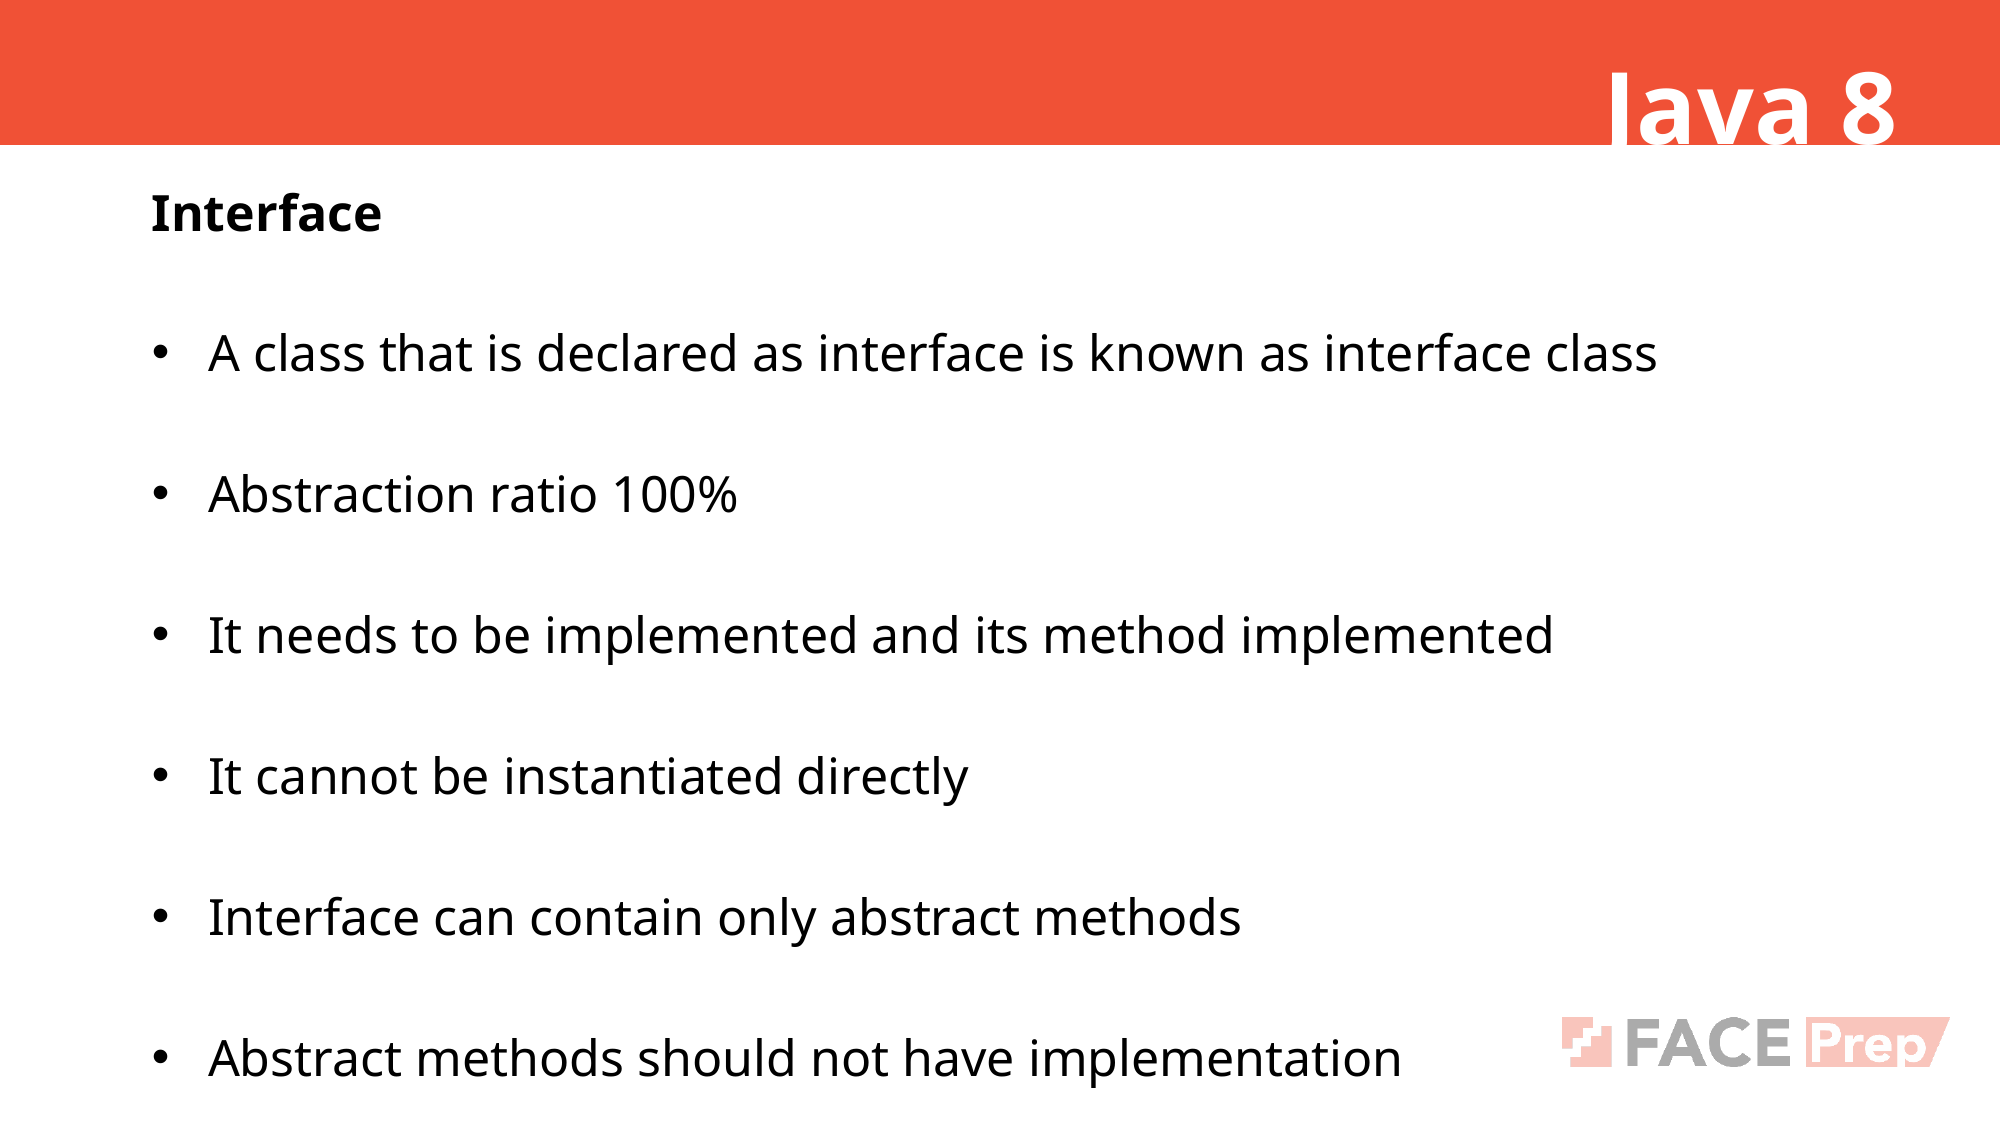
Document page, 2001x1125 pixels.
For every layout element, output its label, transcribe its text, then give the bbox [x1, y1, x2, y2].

text_box Interface A class that is declared as interface is known as interface class Abstraction ratio 100% It needs to be implemented and its method implemented It cannot be instantiated directly Interface can contain only abstract methods Abstract methods should not have implementation [136, 173, 1926, 1125]
picture [1562, 1017, 1950, 1067]
text_box Java 8 [638, 37, 1914, 173]
text_box [0, 0, 2000, 145]
